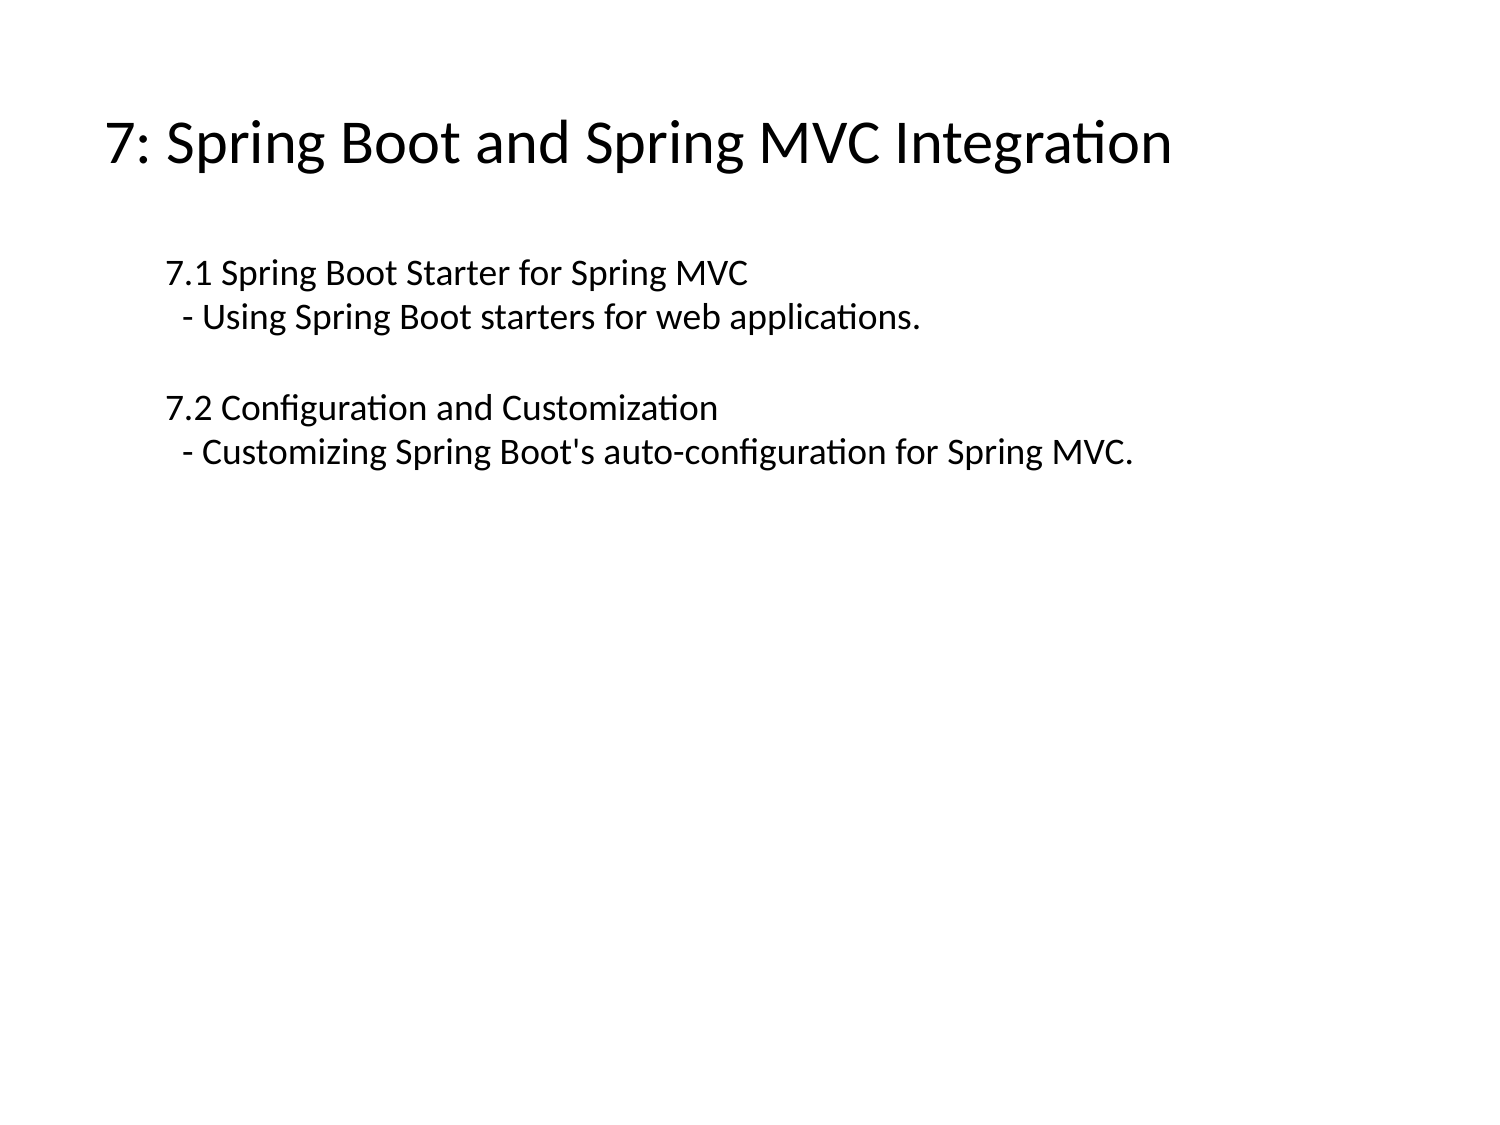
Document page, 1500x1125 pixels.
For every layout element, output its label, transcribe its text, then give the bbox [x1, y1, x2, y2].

title 7: Spring Boot and Spring MVC Integration [75, 45, 1425, 233]
text_box 7.1 Spring Boot Starter for Spring MVC - Using Spring Boot starters for web applications. 7.2 Configuration and Customization - Customizing Spring Boot's auto-configuration for Spring MVC. [149, 149, 1500, 570]
